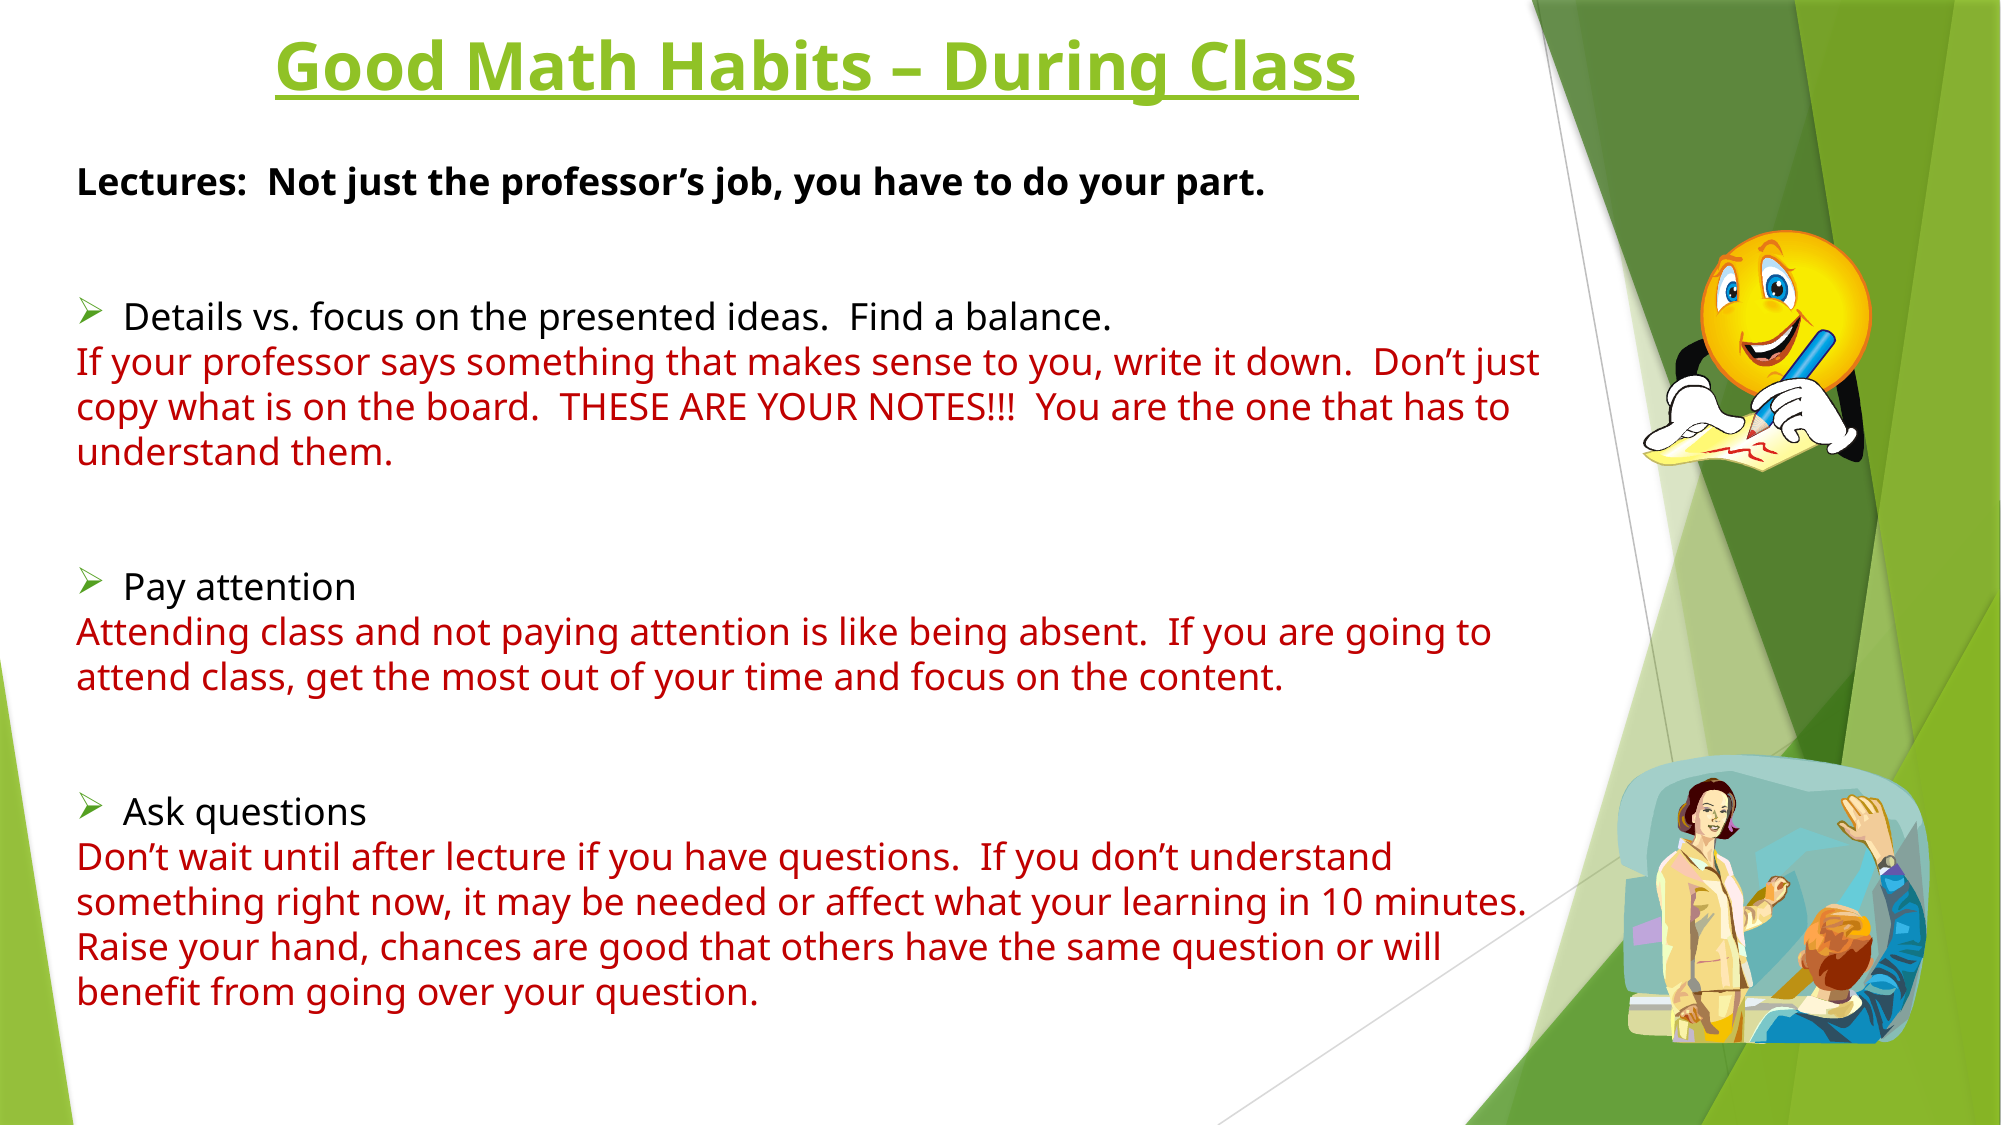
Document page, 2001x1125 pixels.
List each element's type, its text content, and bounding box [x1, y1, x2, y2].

text_box Lectures: Not just the professor’s job, you have to do your part. Details vs. focus on the presented ideas. Find a balance. If your professor says something that makes sense to you, write it down. Don’t just copy what is on the board. THESE ARE YOUR NOTES!!! You are the one that has to understand them. Pay attention Attending class and not paying attention is like being absent. If you are going to attend class, get the most out of your time and focus on the content. Ask questions Don’t wait until after lecture if you have questions. If you don’t understand something right now, it may be needed or affect what your learning in 10 minutes. Raise your hand, chances are good that others have the same question or will benefit from going over your question. [61, 150, 1572, 1021]
text_box Good Math Habits – During Class [190, 16, 1443, 112]
picture [1616, 753, 1931, 1045]
picture [1641, 229, 1873, 473]
